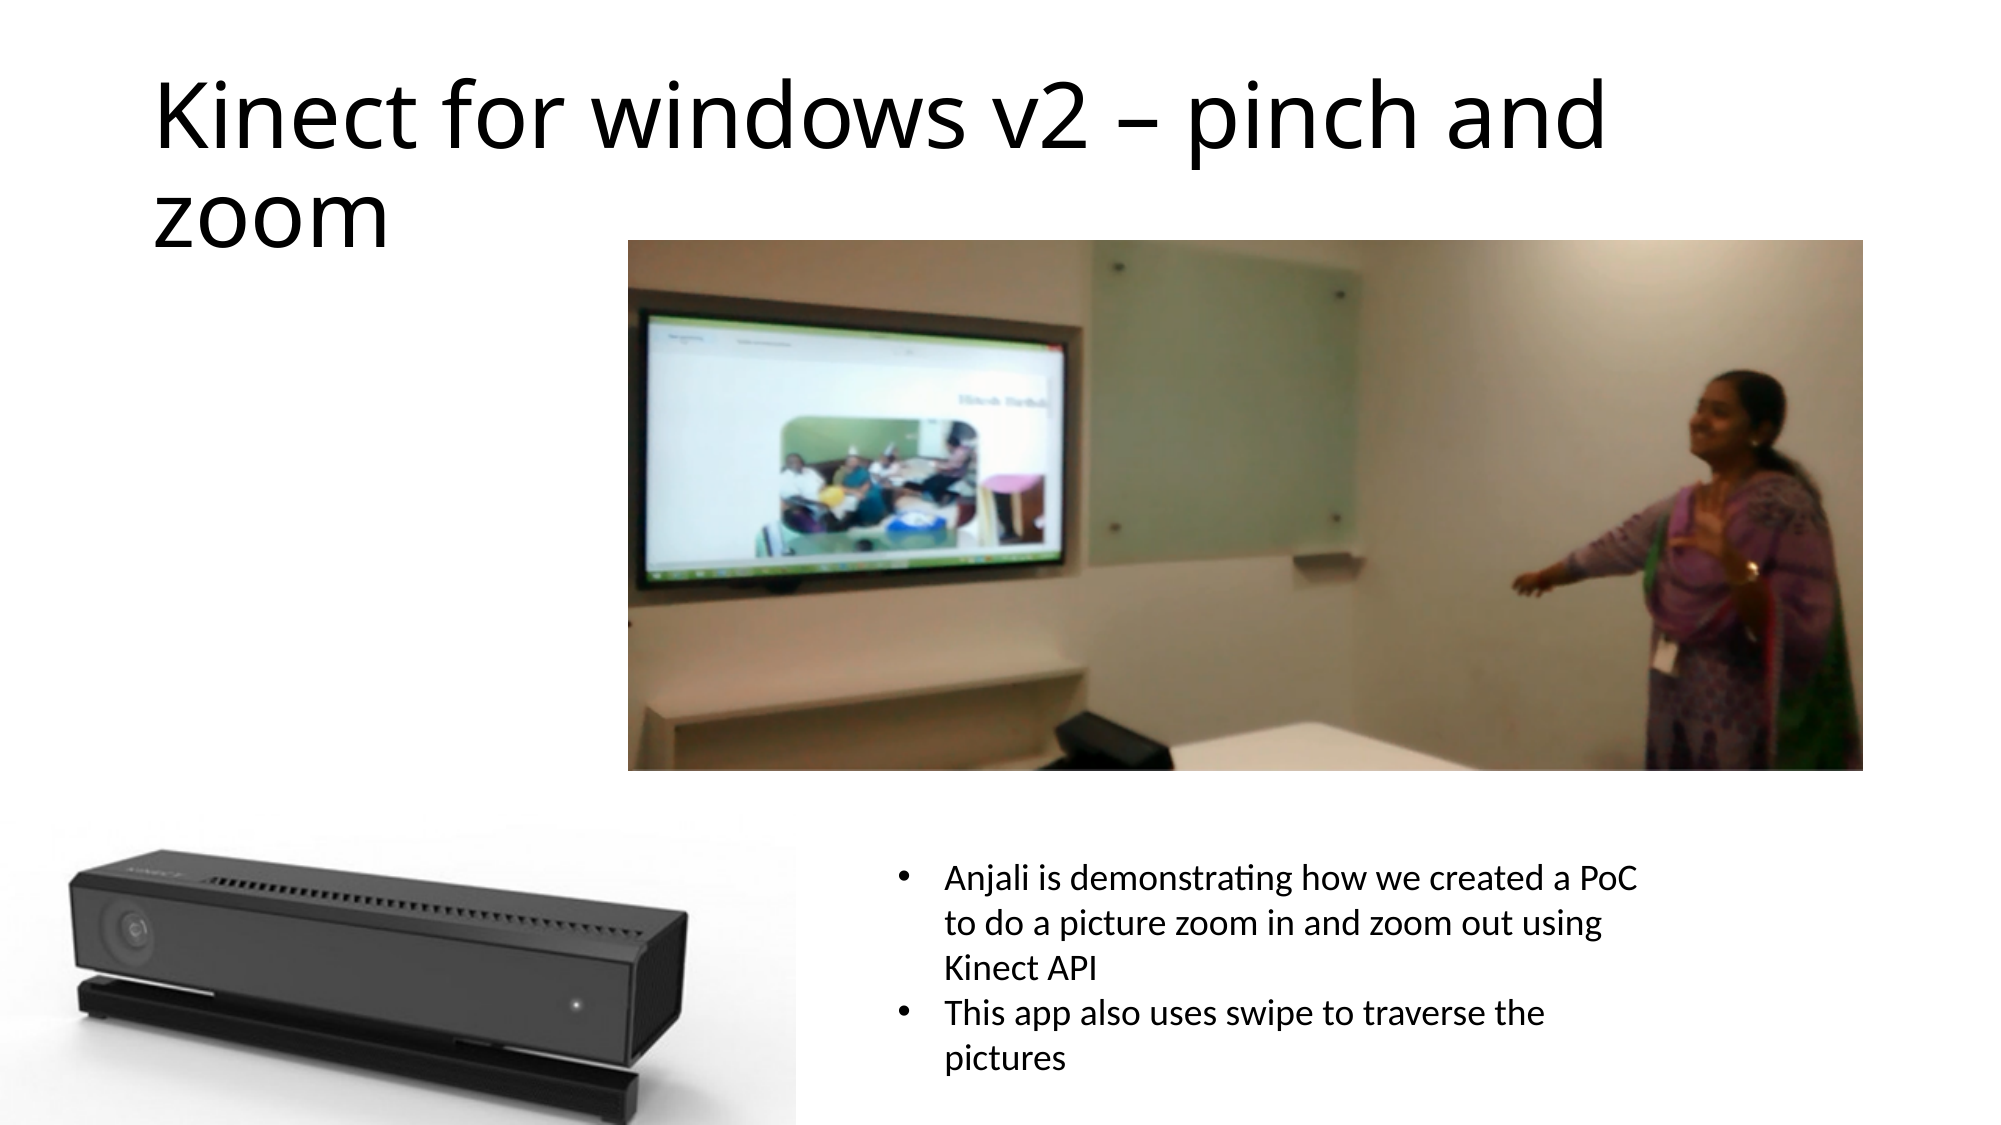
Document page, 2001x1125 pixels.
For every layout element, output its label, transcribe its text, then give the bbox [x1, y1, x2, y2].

title Kinect for windows v2 – pinch and zoom [137, 59, 1863, 278]
picture [0, 814, 796, 1125]
picture [628, 240, 1863, 771]
text_box Anjali is demonstrating how we created a PoC to do a picture zoom in and zoom out using Kinect API This app also uses swipe to traverse the pictures [882, 845, 1683, 1125]
